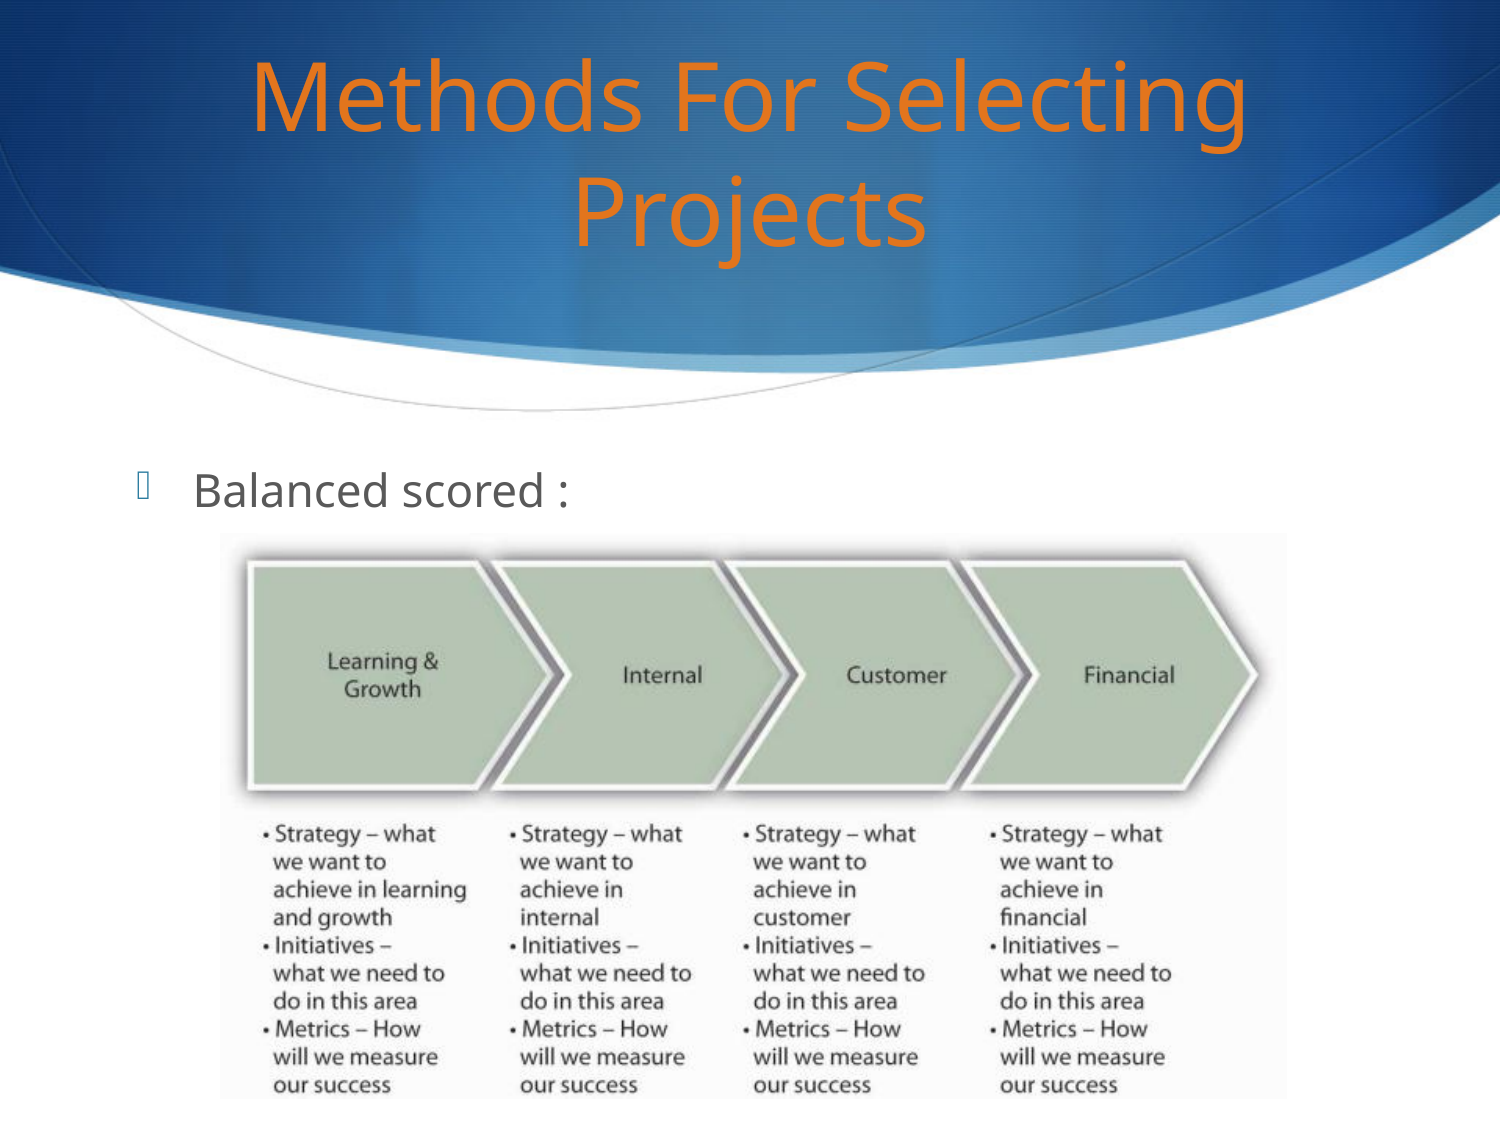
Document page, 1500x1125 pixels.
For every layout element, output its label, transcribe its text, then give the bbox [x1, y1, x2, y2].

picture [0, 0, 1500, 1125]
list Balanced scored : [121, 454, 1379, 991]
title Methods For Selecting Projects [75, 56, 1425, 245]
